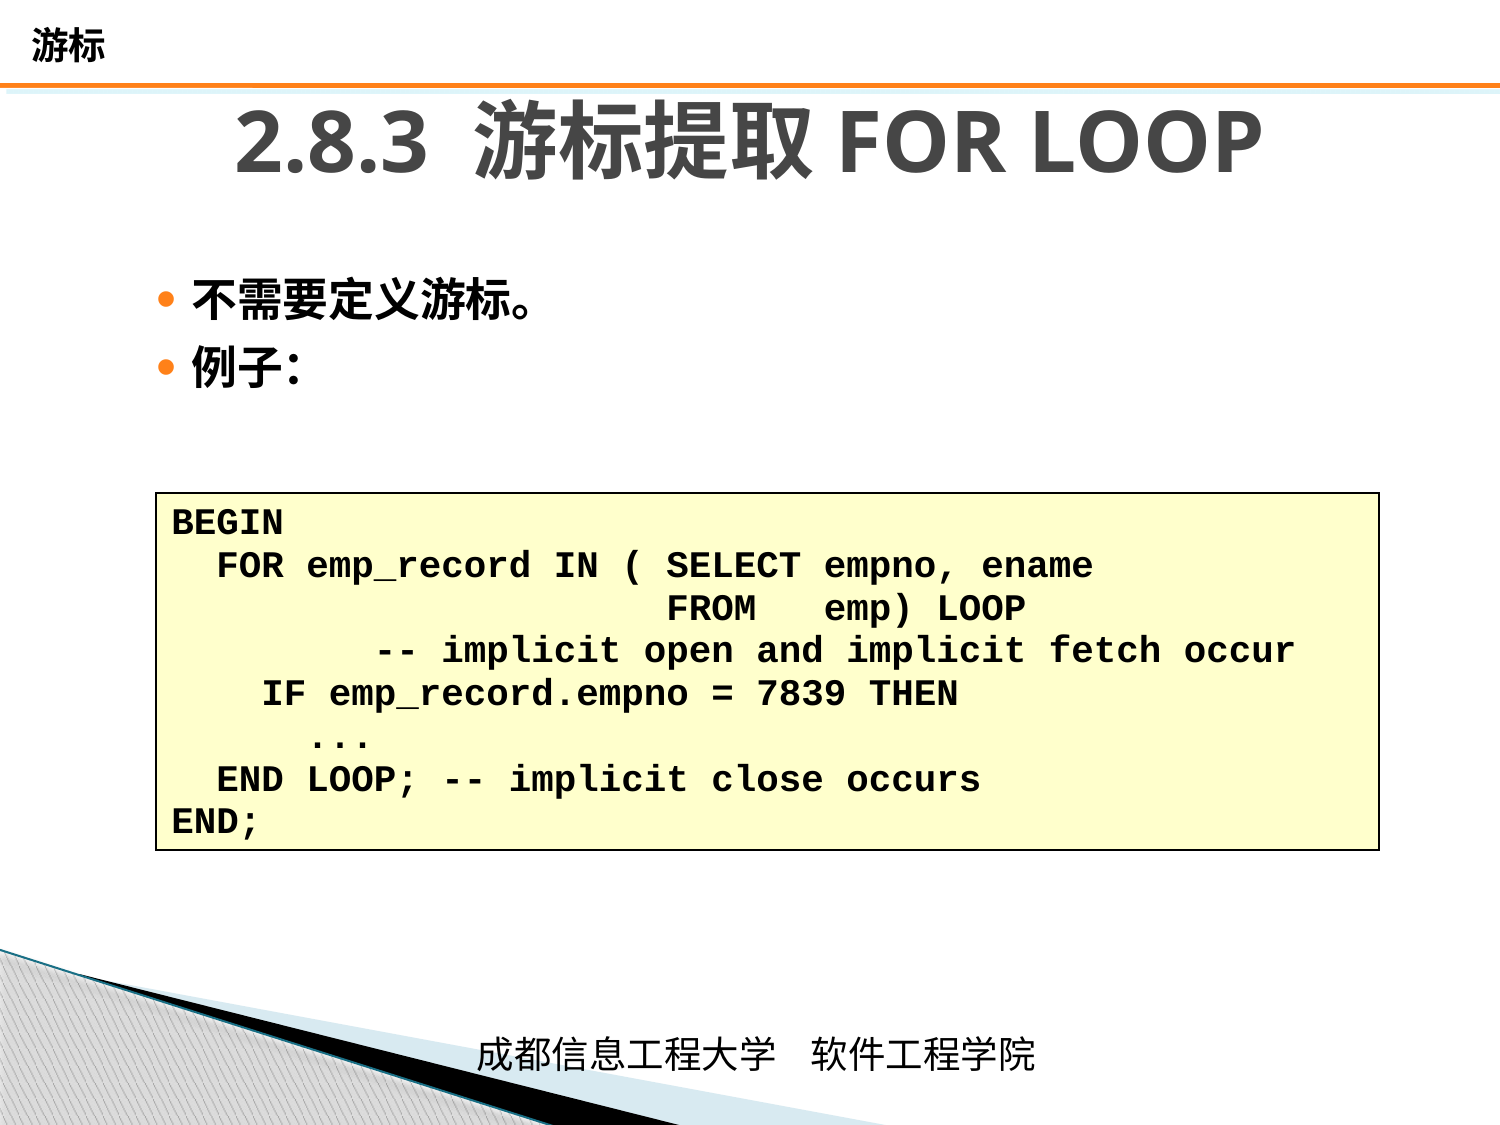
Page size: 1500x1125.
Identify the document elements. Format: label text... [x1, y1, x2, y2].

text_box 不需要定义游标。 例子： [140, 266, 1353, 403]
text_box BEGIN FOR emp_record IN ( SELECT empno, ename FROM emp) LOOP -- implicit open and implicit fetch occur IF emp_record.empno = 7839 THEN ... END LOOP; -- implicit close occurs END; [156, 493, 1379, 850]
title 2.8.3 游标提取FOR LOOP [75, 45, 1425, 233]
